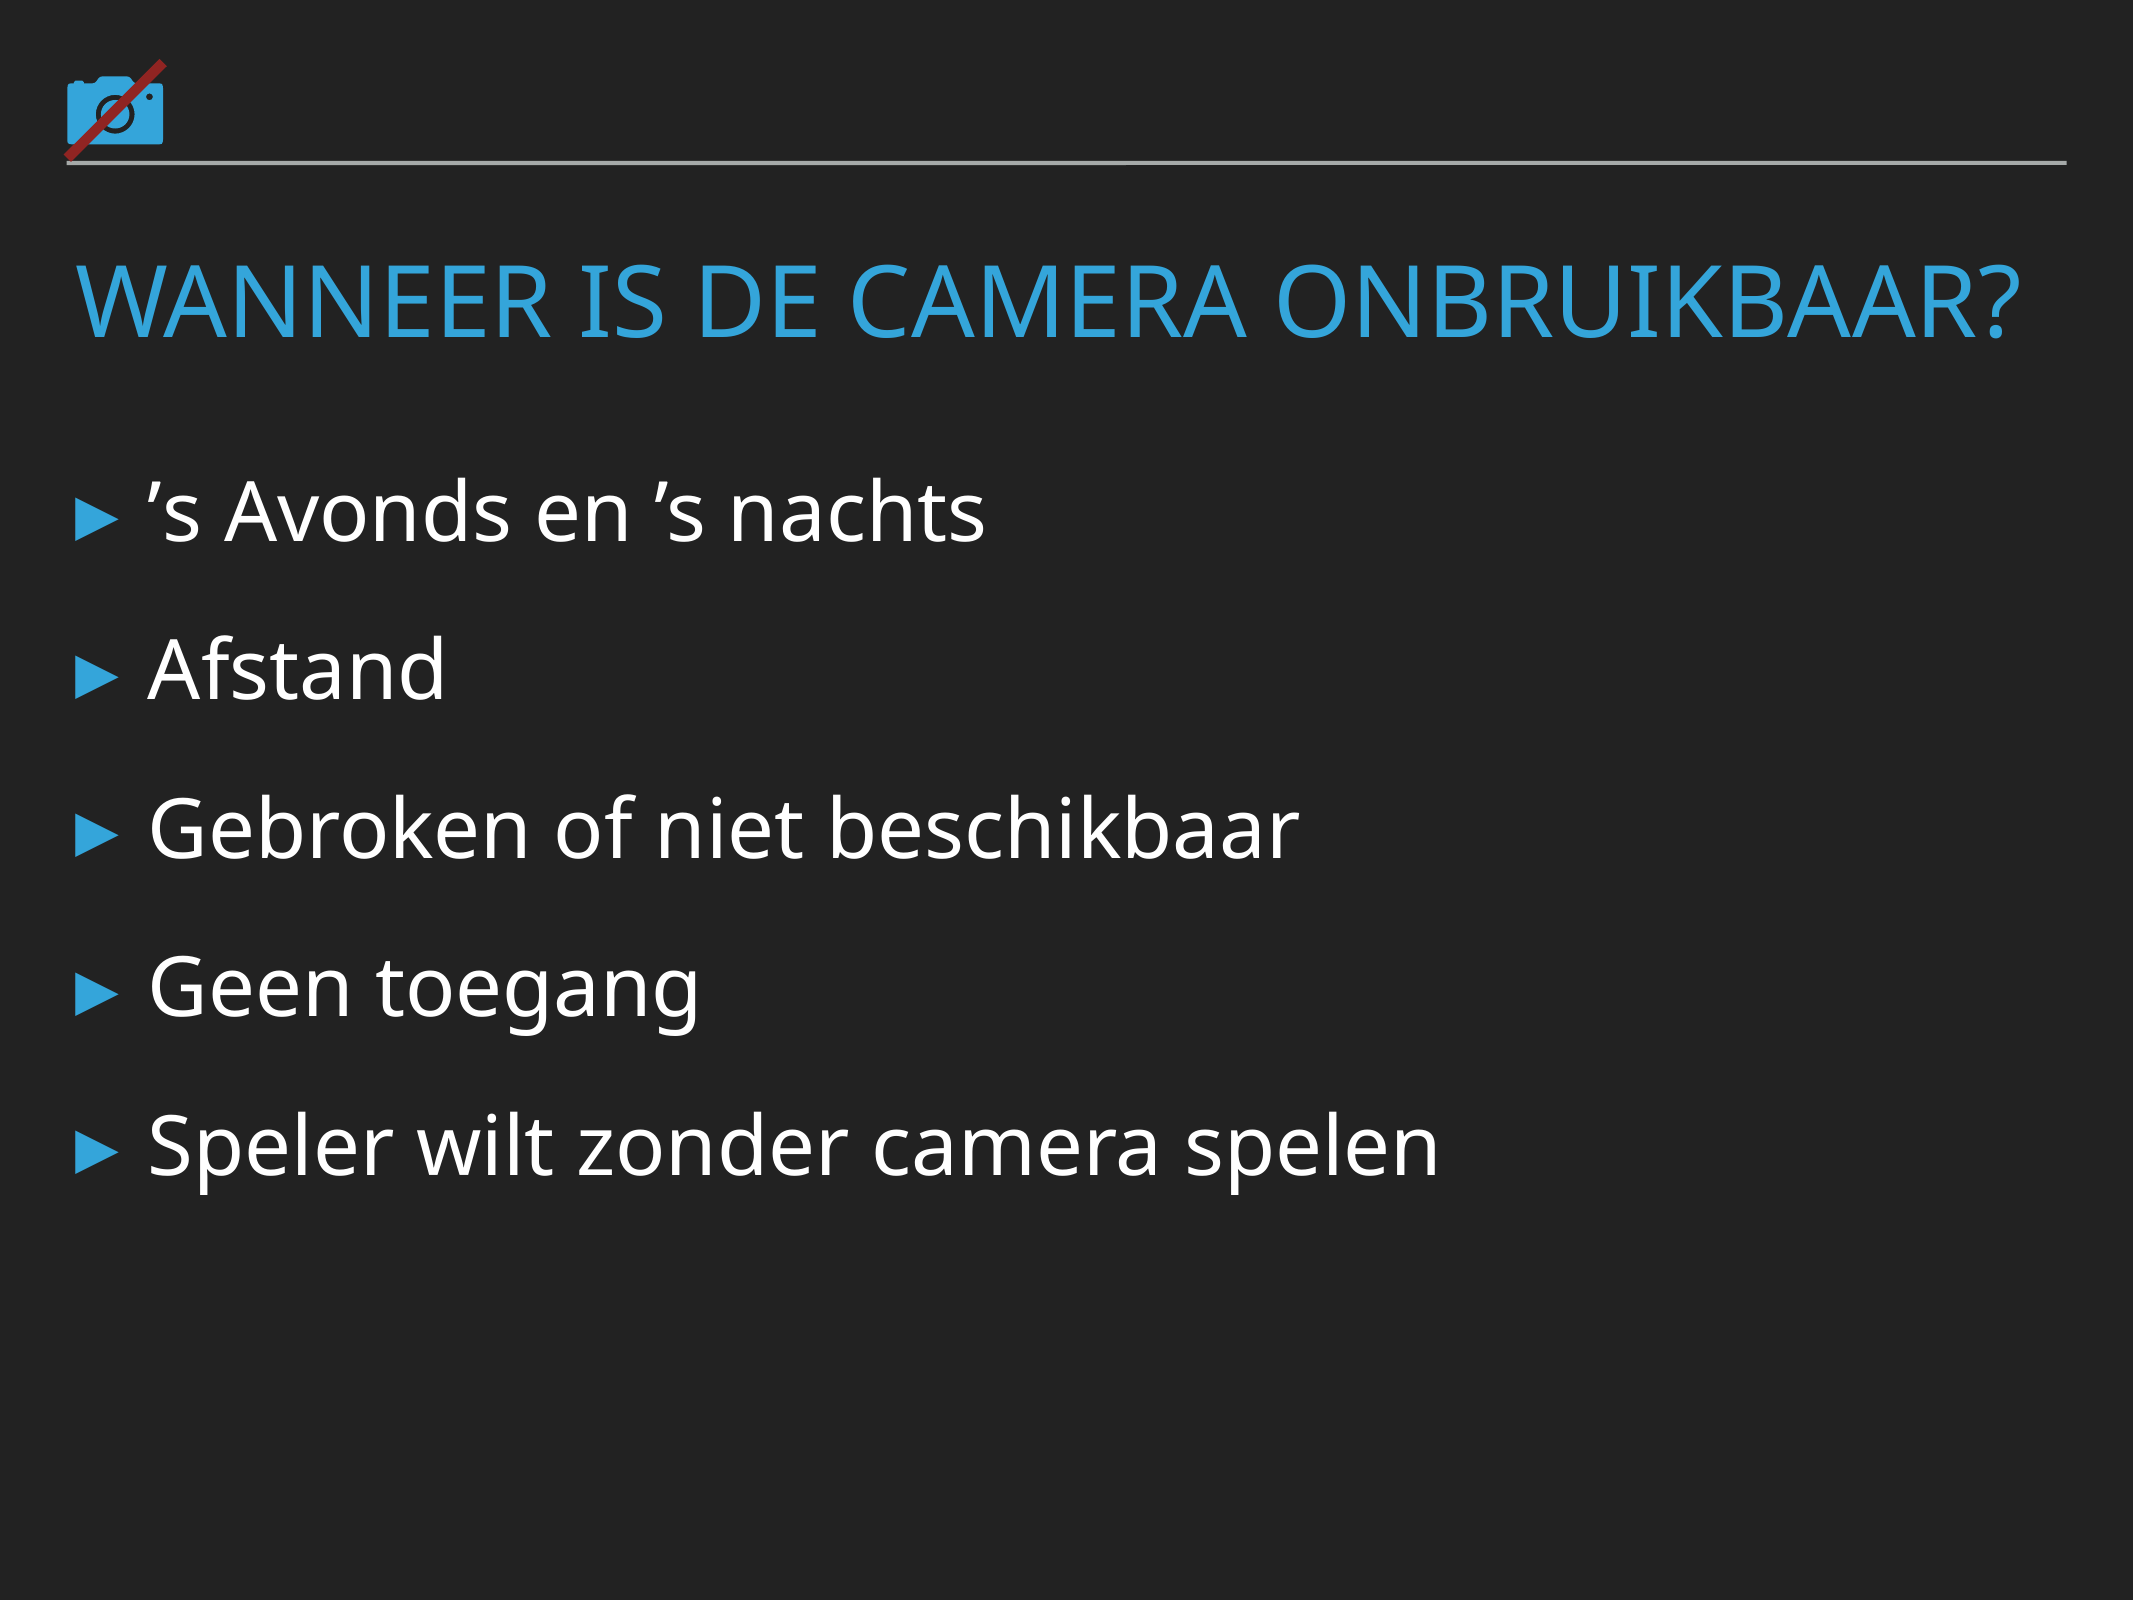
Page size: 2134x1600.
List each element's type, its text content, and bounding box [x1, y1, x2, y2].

text_box [67, 76, 164, 145]
title Wanneer is de camera onbruikbaar? [66, 251, 2068, 372]
list ’s Avonds en ’s nachts Afstand Gebroken of niet beschikbaar Geen toegang Speler wilt zonder camera spelen [66, 449, 2068, 1453]
